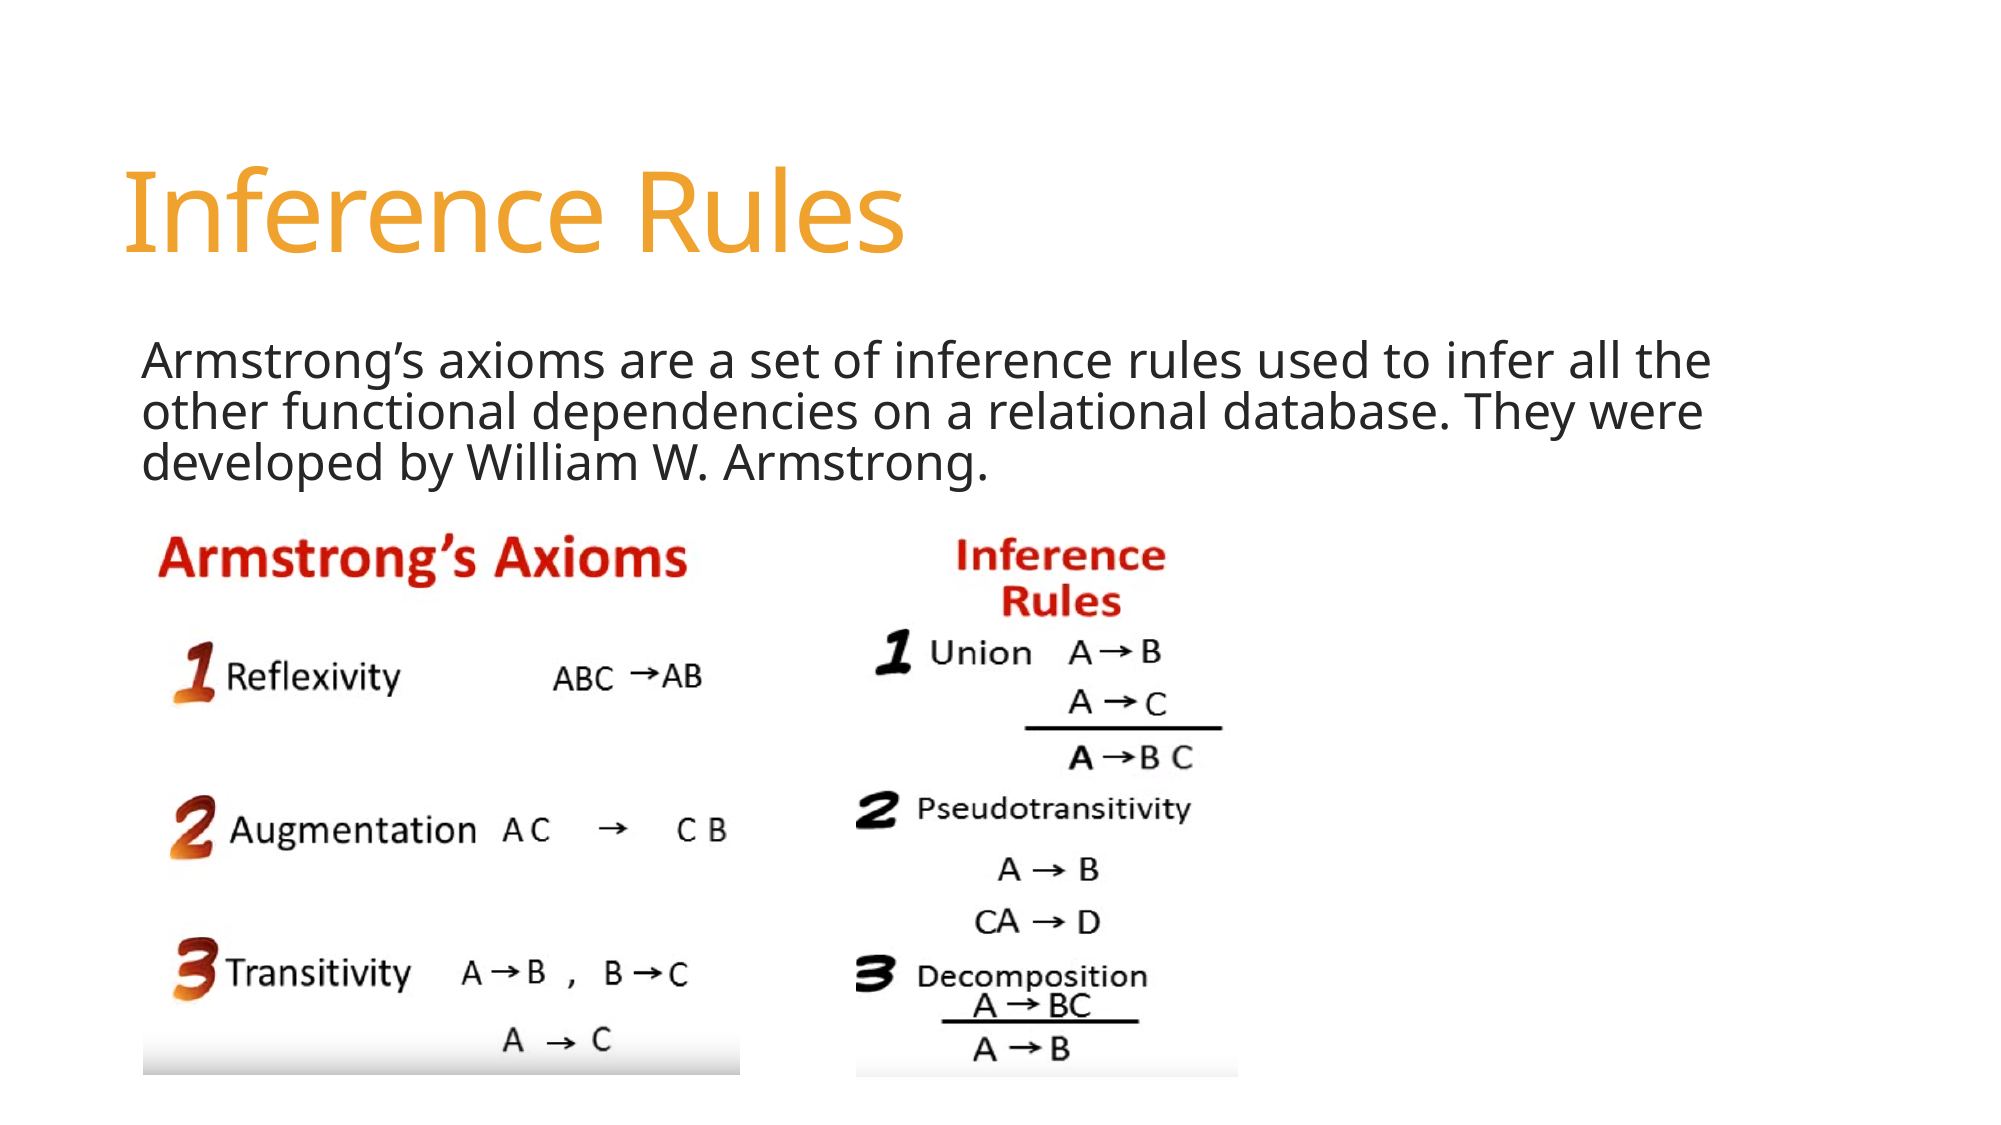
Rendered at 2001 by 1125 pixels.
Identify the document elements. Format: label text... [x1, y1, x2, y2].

picture [143, 526, 741, 1076]
list Armstrong’s axioms are a set of inference rules used to infer all the other functional dependencies on a relational database. They were developed by William W. Armstrong. [111, 329, 1876, 948]
picture [856, 528, 1238, 1077]
title Inference Rules [107, 81, 1875, 354]
